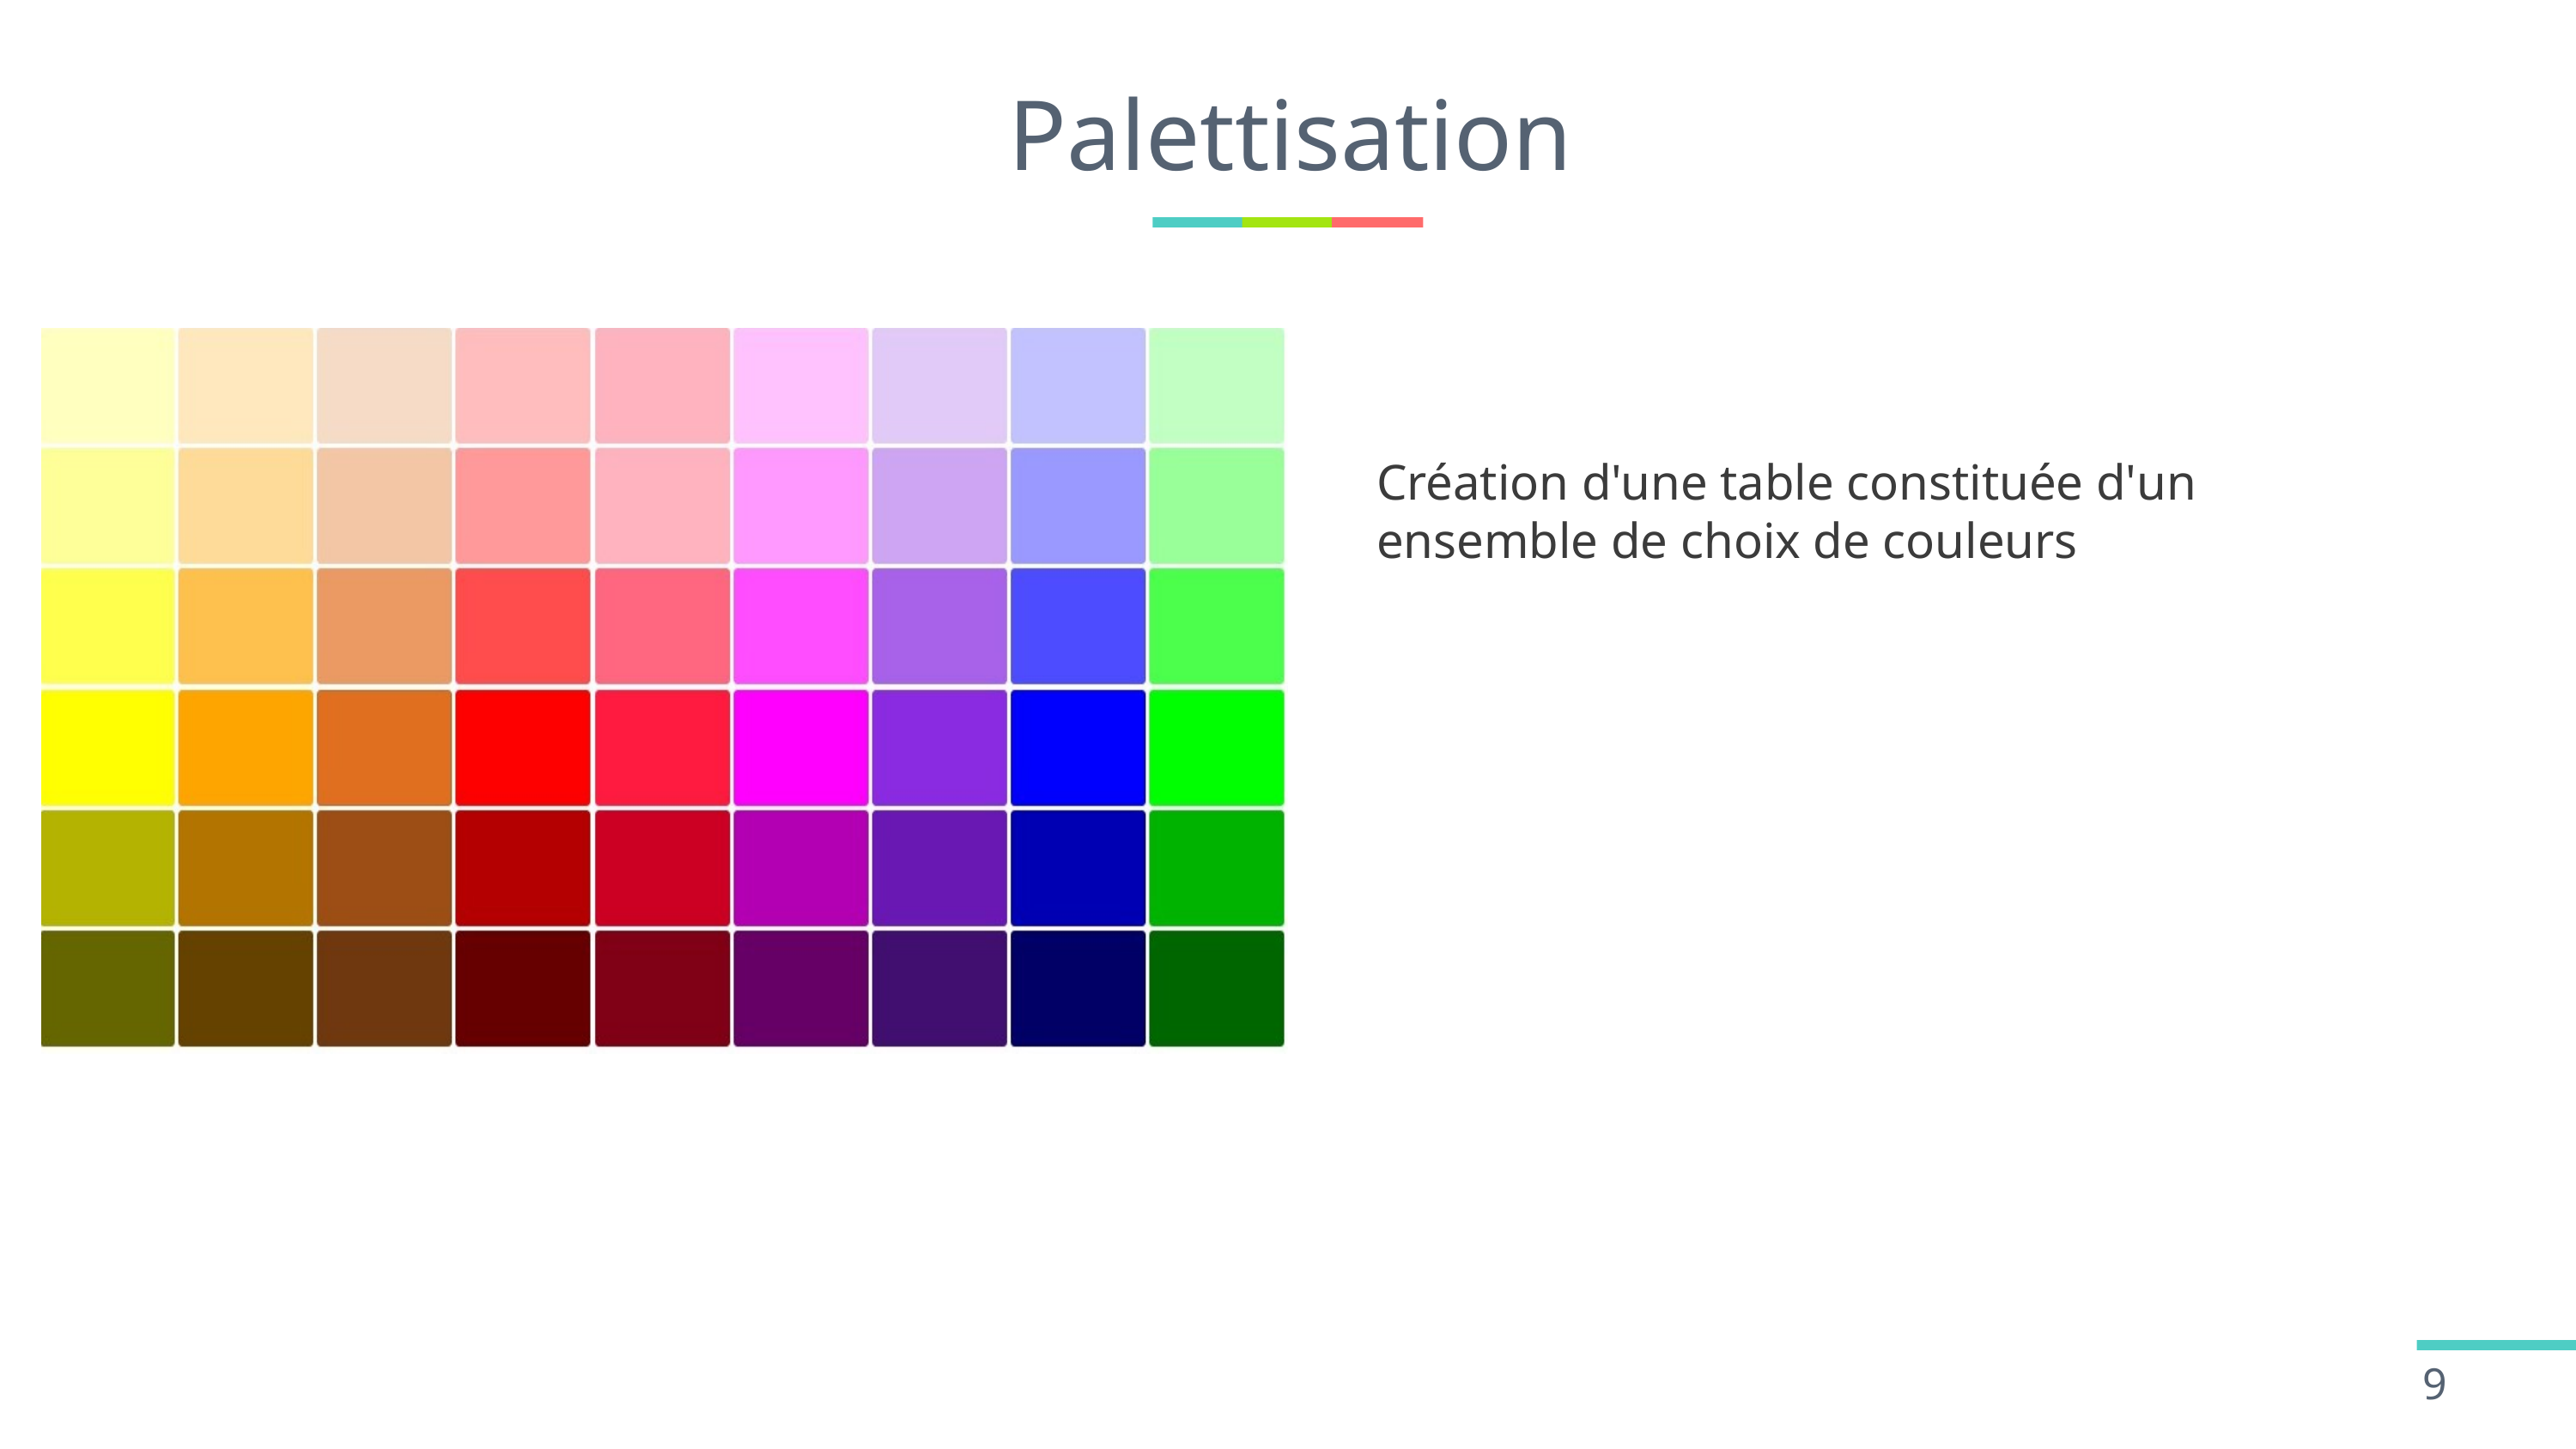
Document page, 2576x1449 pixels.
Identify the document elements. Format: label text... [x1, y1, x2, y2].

title Palettisation [69, 49, 2512, 230]
slide_number 9 [2409, 1351, 2576, 1421]
text_box Création d'une table constituée d'un ensemble de choix de couleurs [1364, 445, 2410, 574]
picture [41, 328, 1288, 1054]
